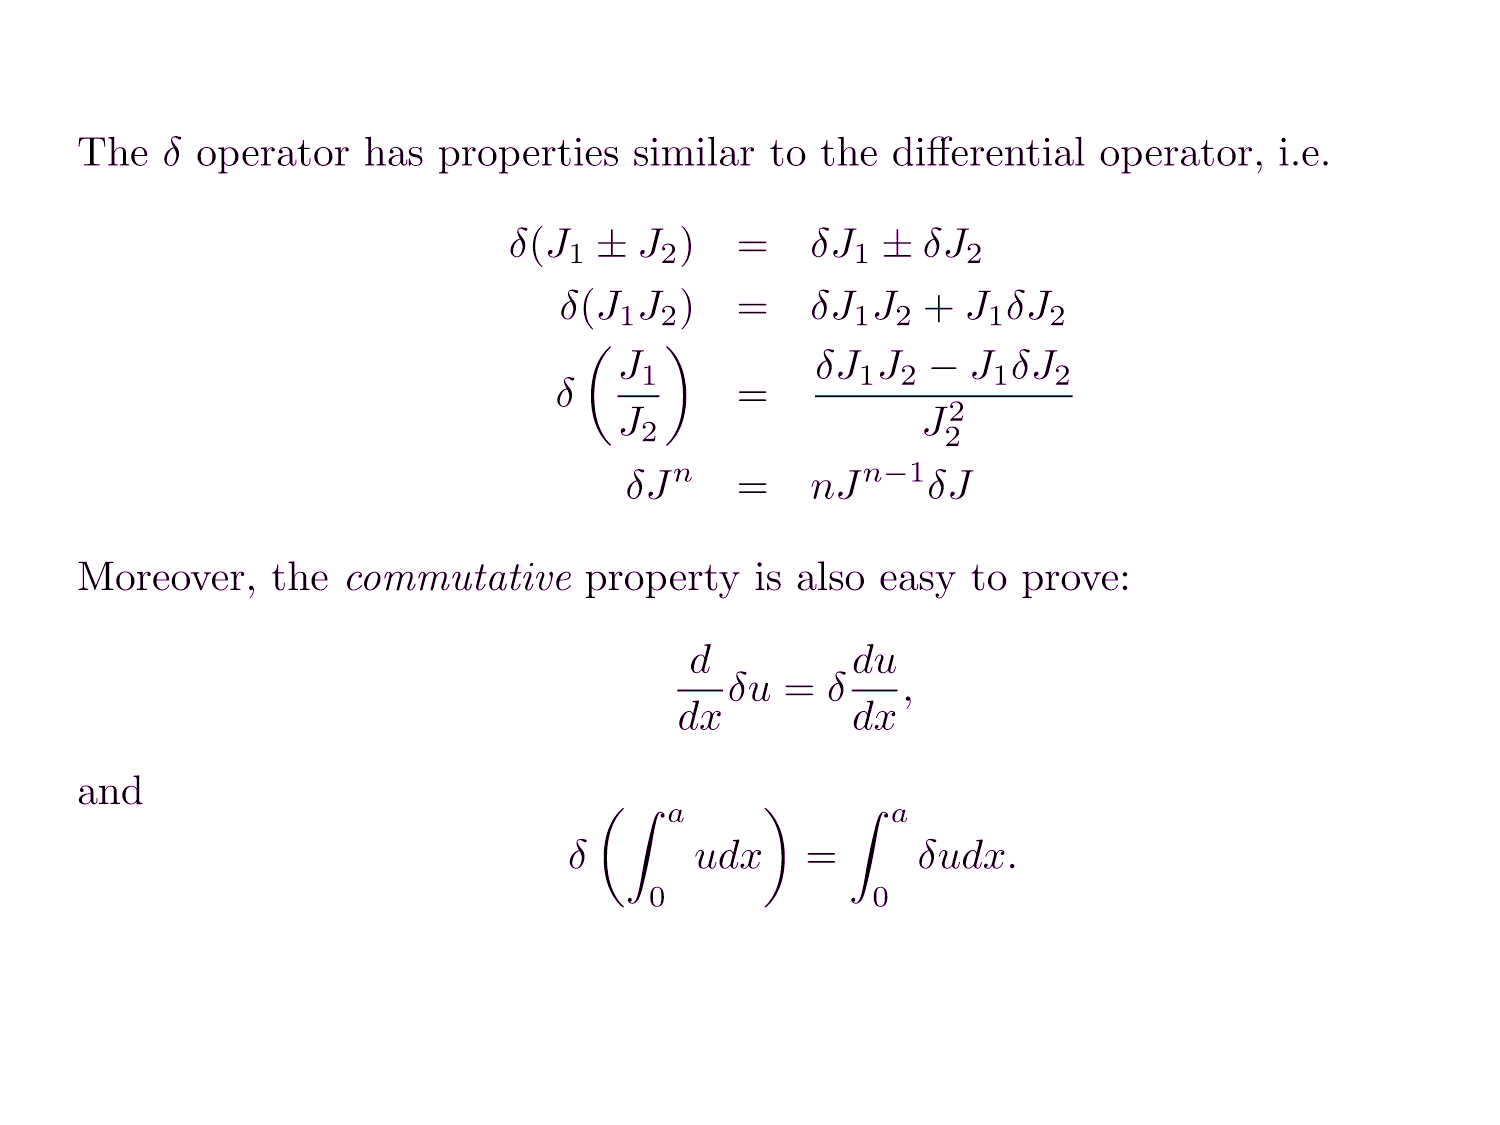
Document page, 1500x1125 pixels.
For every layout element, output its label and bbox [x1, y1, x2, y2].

picture [77, 133, 1329, 909]
